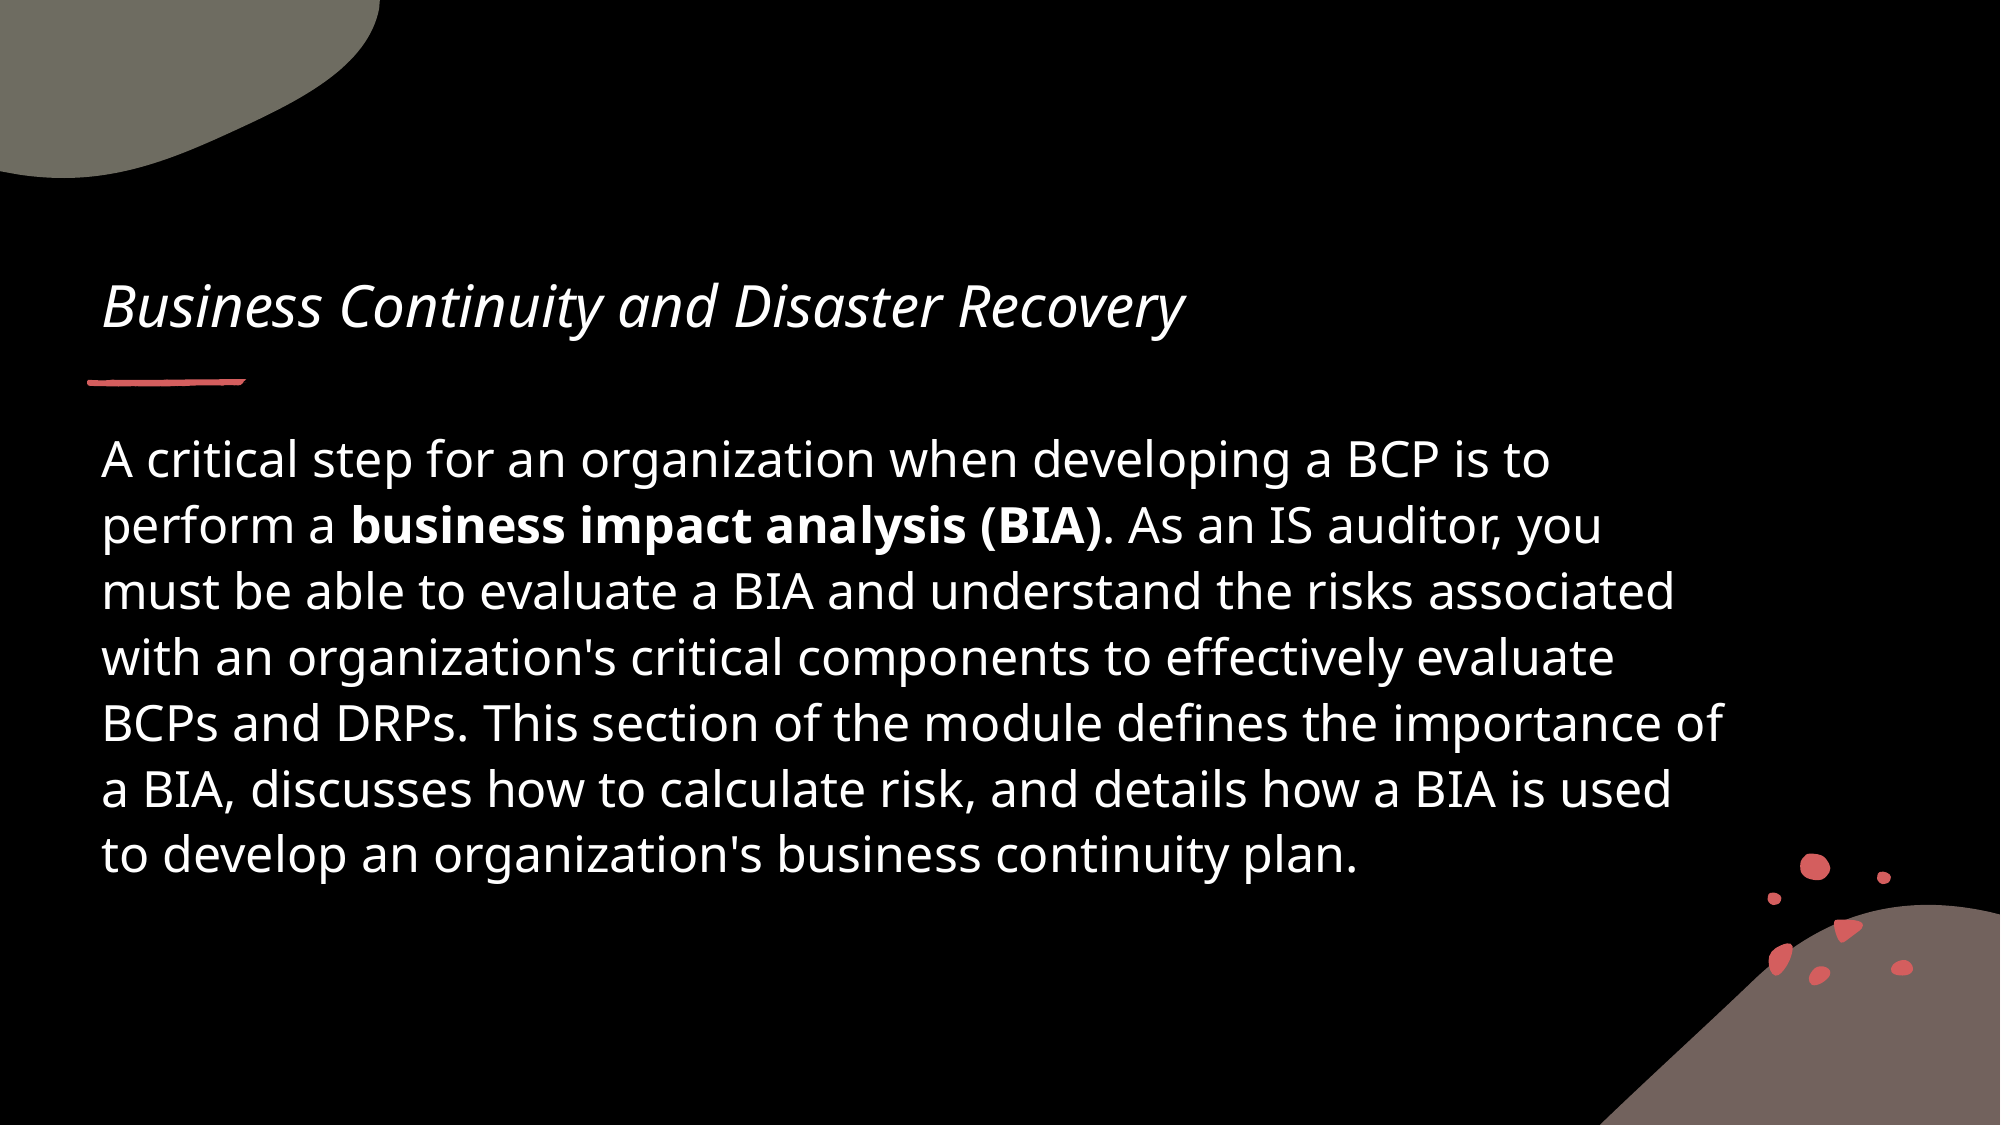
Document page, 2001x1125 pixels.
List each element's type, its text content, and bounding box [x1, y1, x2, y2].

list A critical step for an organization when developing a BCP is to perform a business impact analysis (BIA). As an IS auditor, you must be able to evaluate a BIA and understand the risks associated with an organization's critical components to effectively evaluate BCPs and DRPs. This section of the module defines the importance of a BIA, discusses how to calculate risk, and details how a BIA is used to develop an organization's business continuity plan. [86, 413, 1740, 996]
title Business Continuity and Disaster Recovery [86, 129, 1740, 347]
